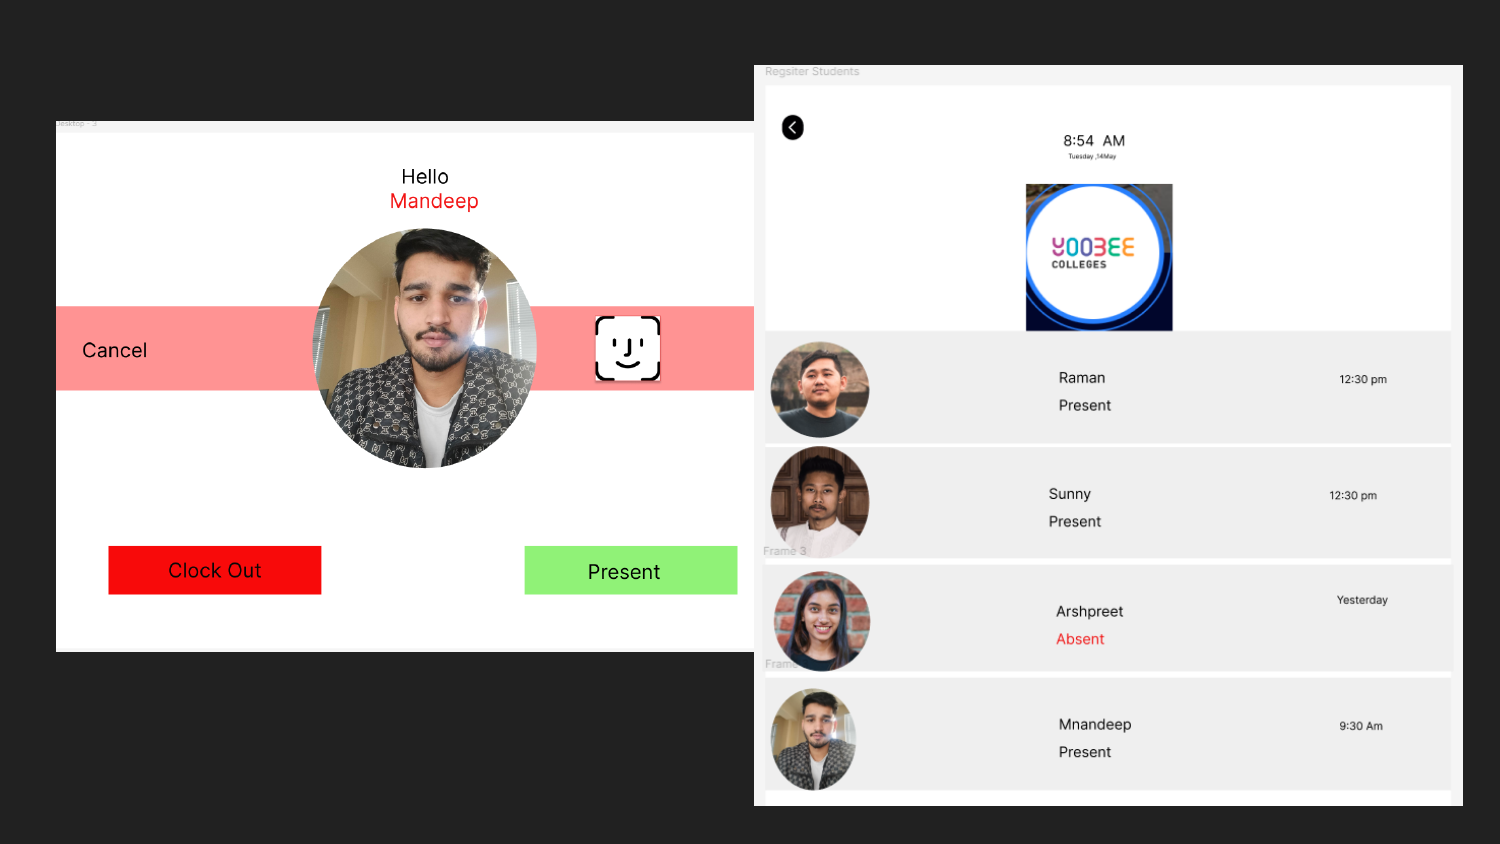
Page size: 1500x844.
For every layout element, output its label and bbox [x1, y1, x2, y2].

picture [56, 65, 1464, 806]
